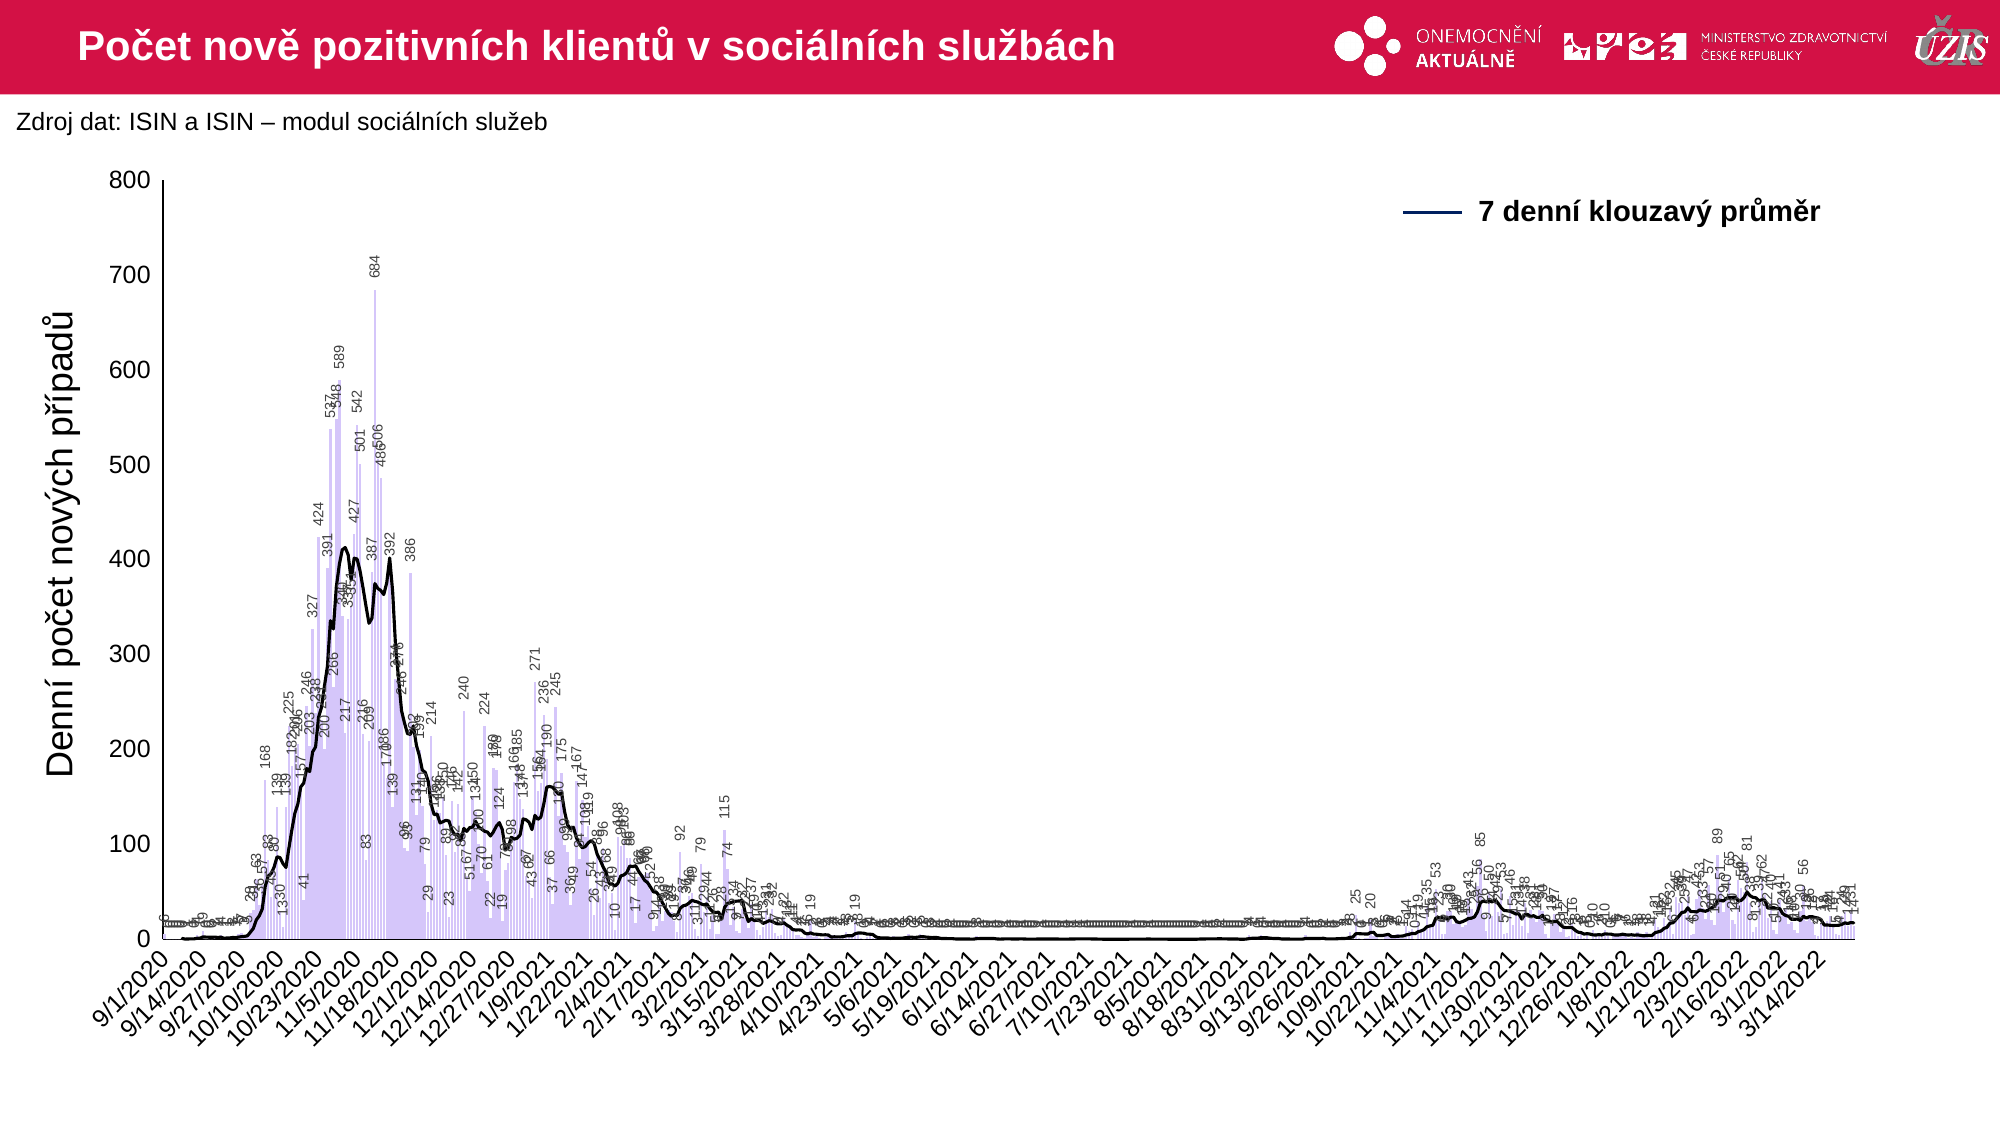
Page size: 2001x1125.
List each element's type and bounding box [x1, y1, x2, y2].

picture [1334, 16, 1542, 76]
chart [57, 153, 1901, 1074]
text_box [27, 295, 57, 794]
picture [1915, 15, 1989, 66]
text_box [1, 98, 564, 143]
picture [1563, 31, 1888, 60]
title [62, 0, 1265, 95]
